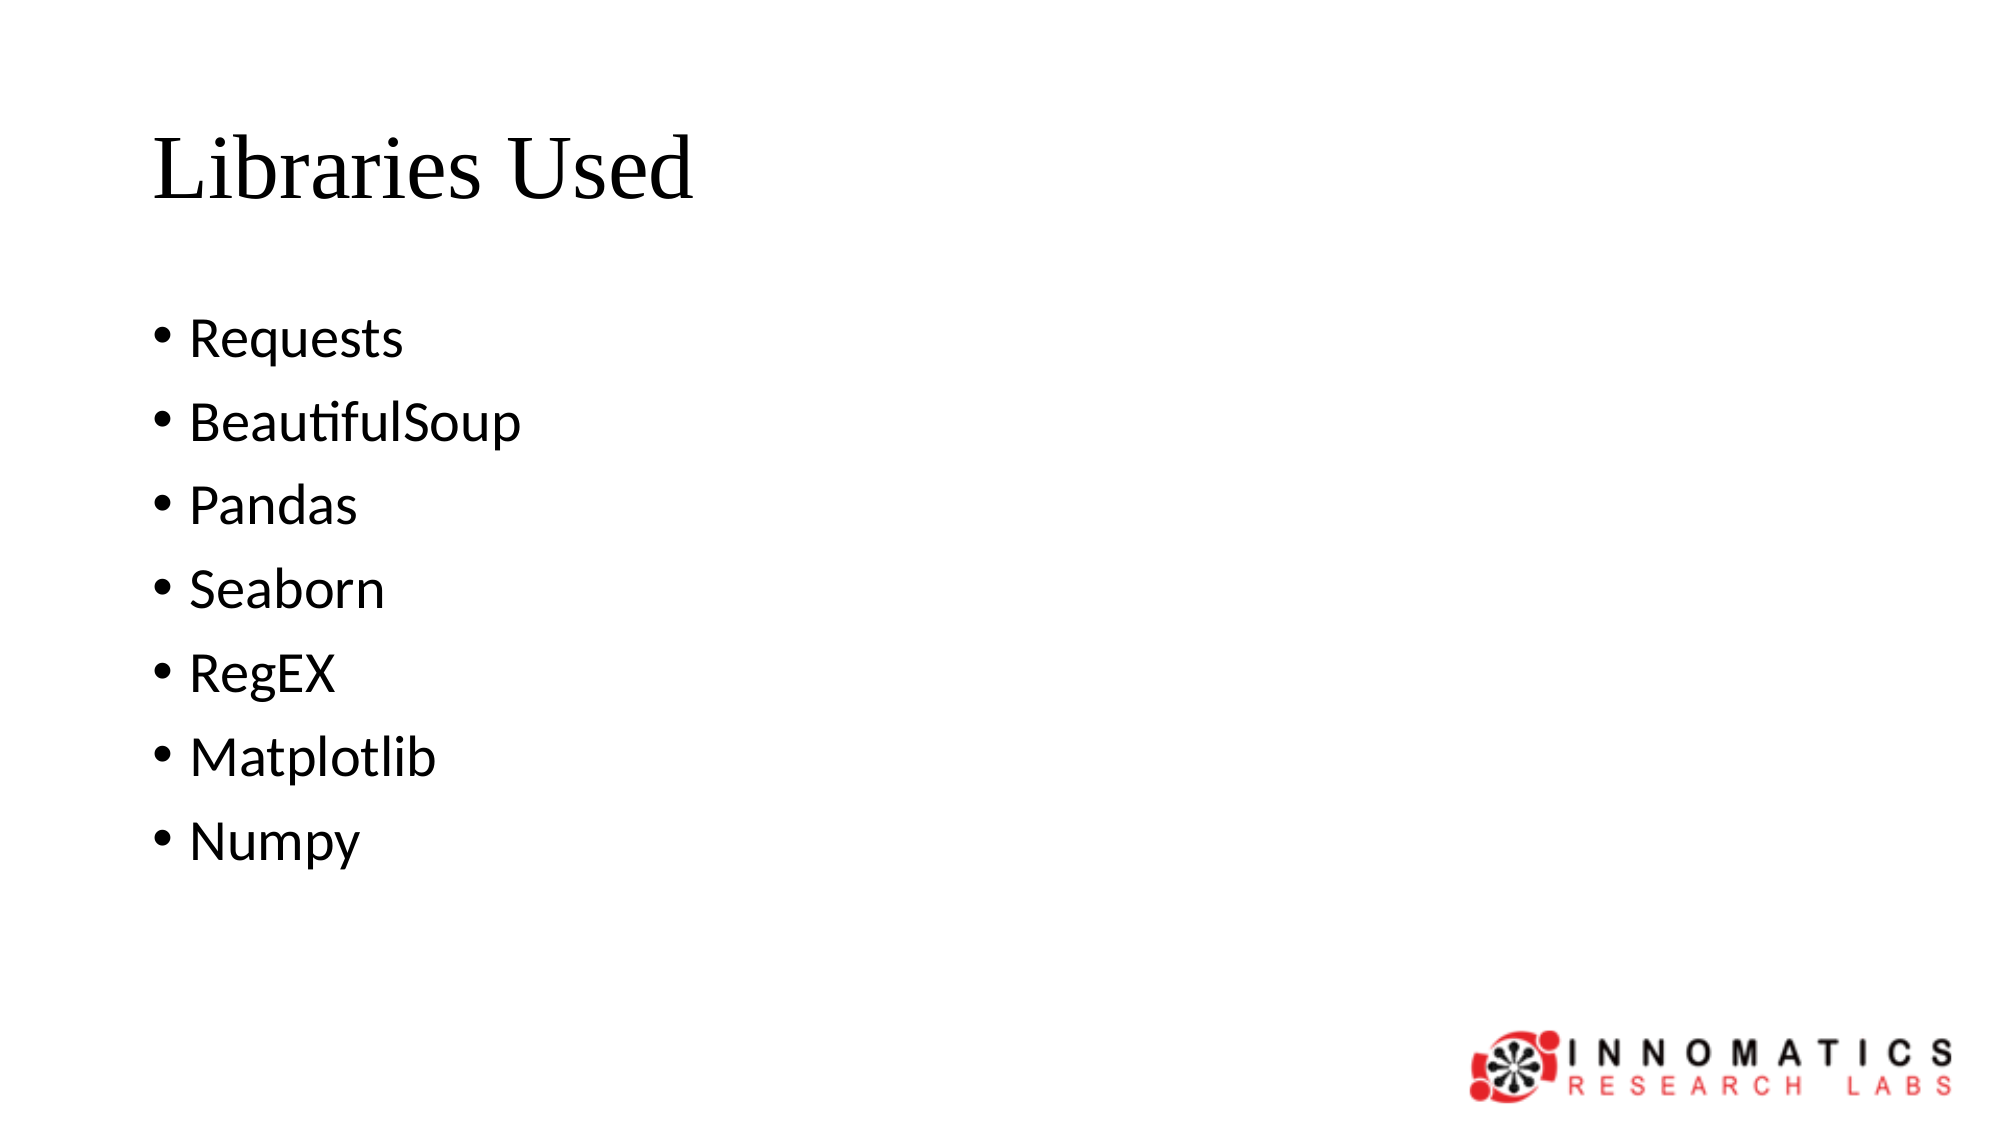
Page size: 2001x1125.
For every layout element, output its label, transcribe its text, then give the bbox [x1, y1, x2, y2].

title Libraries Used [137, 59, 1863, 278]
picture [1445, 1014, 1975, 1125]
list Requests BeautifulSoup Pandas Seaborn RegEX Matplotlib Numpy [137, 299, 1863, 1014]
